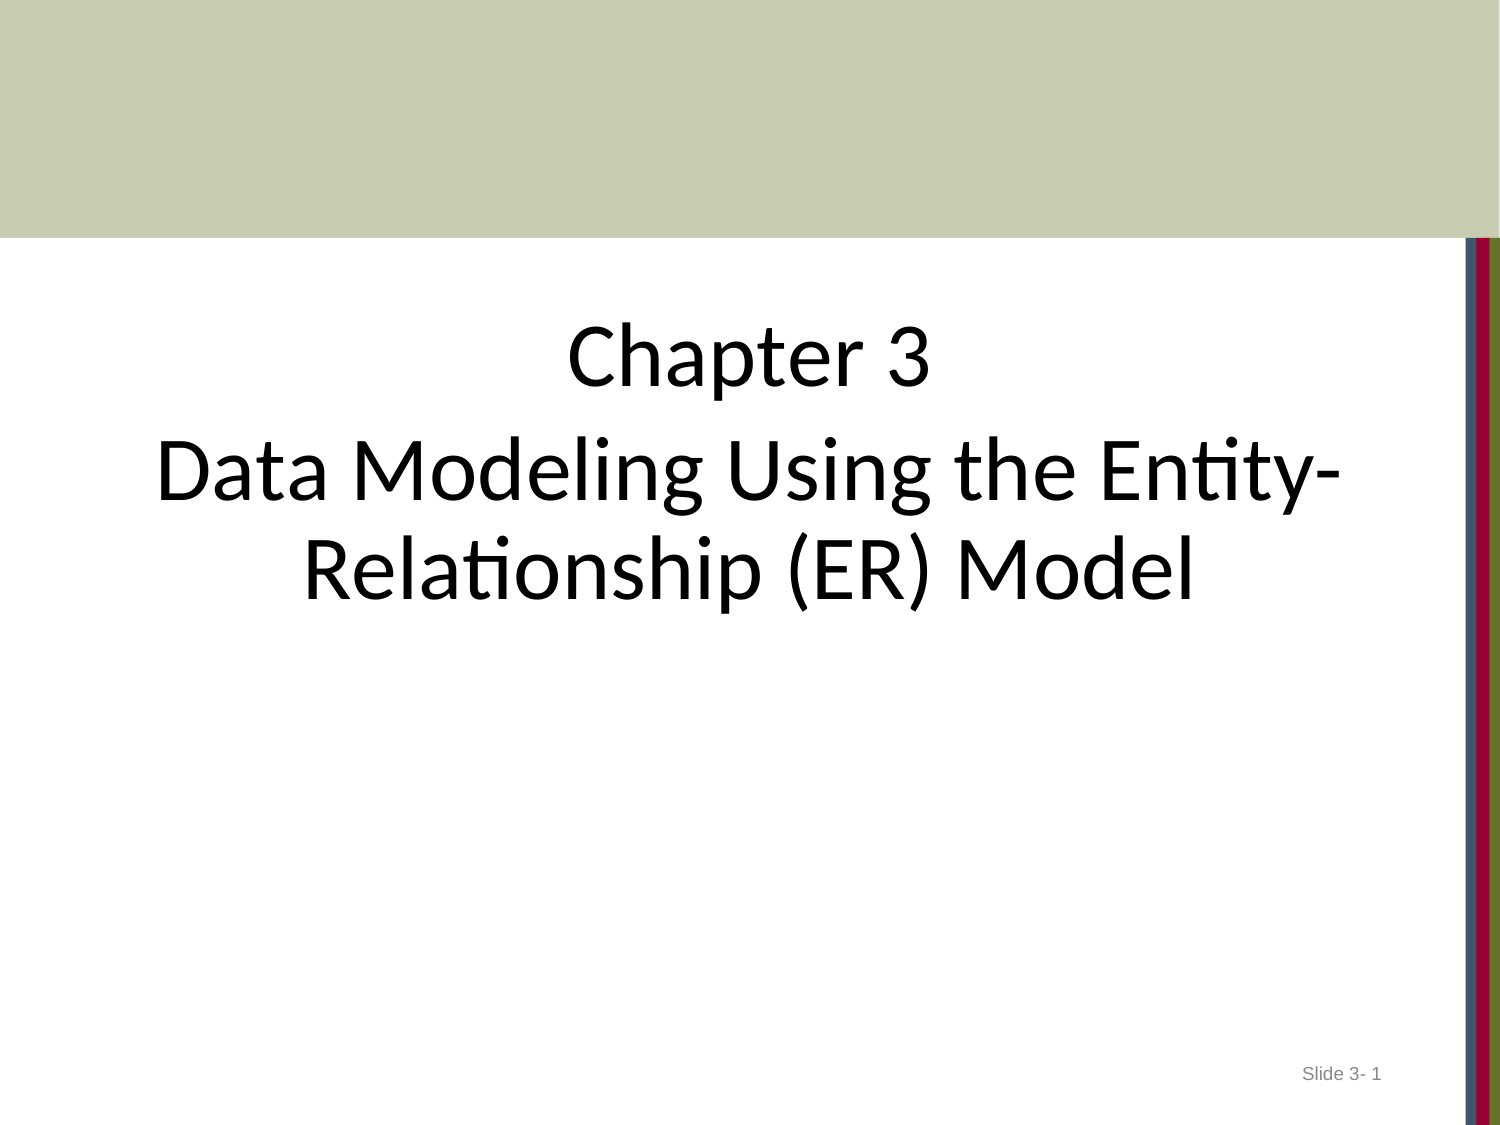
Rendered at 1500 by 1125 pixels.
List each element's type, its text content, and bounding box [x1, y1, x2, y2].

text_box Chapter 3 Data Modeling Using the Entity-Relationship (ER) Model [103, 299, 1397, 1014]
text_box Slide 3- 1 [1059, 1042, 1397, 1103]
text_box [50, 425, 1138, 738]
